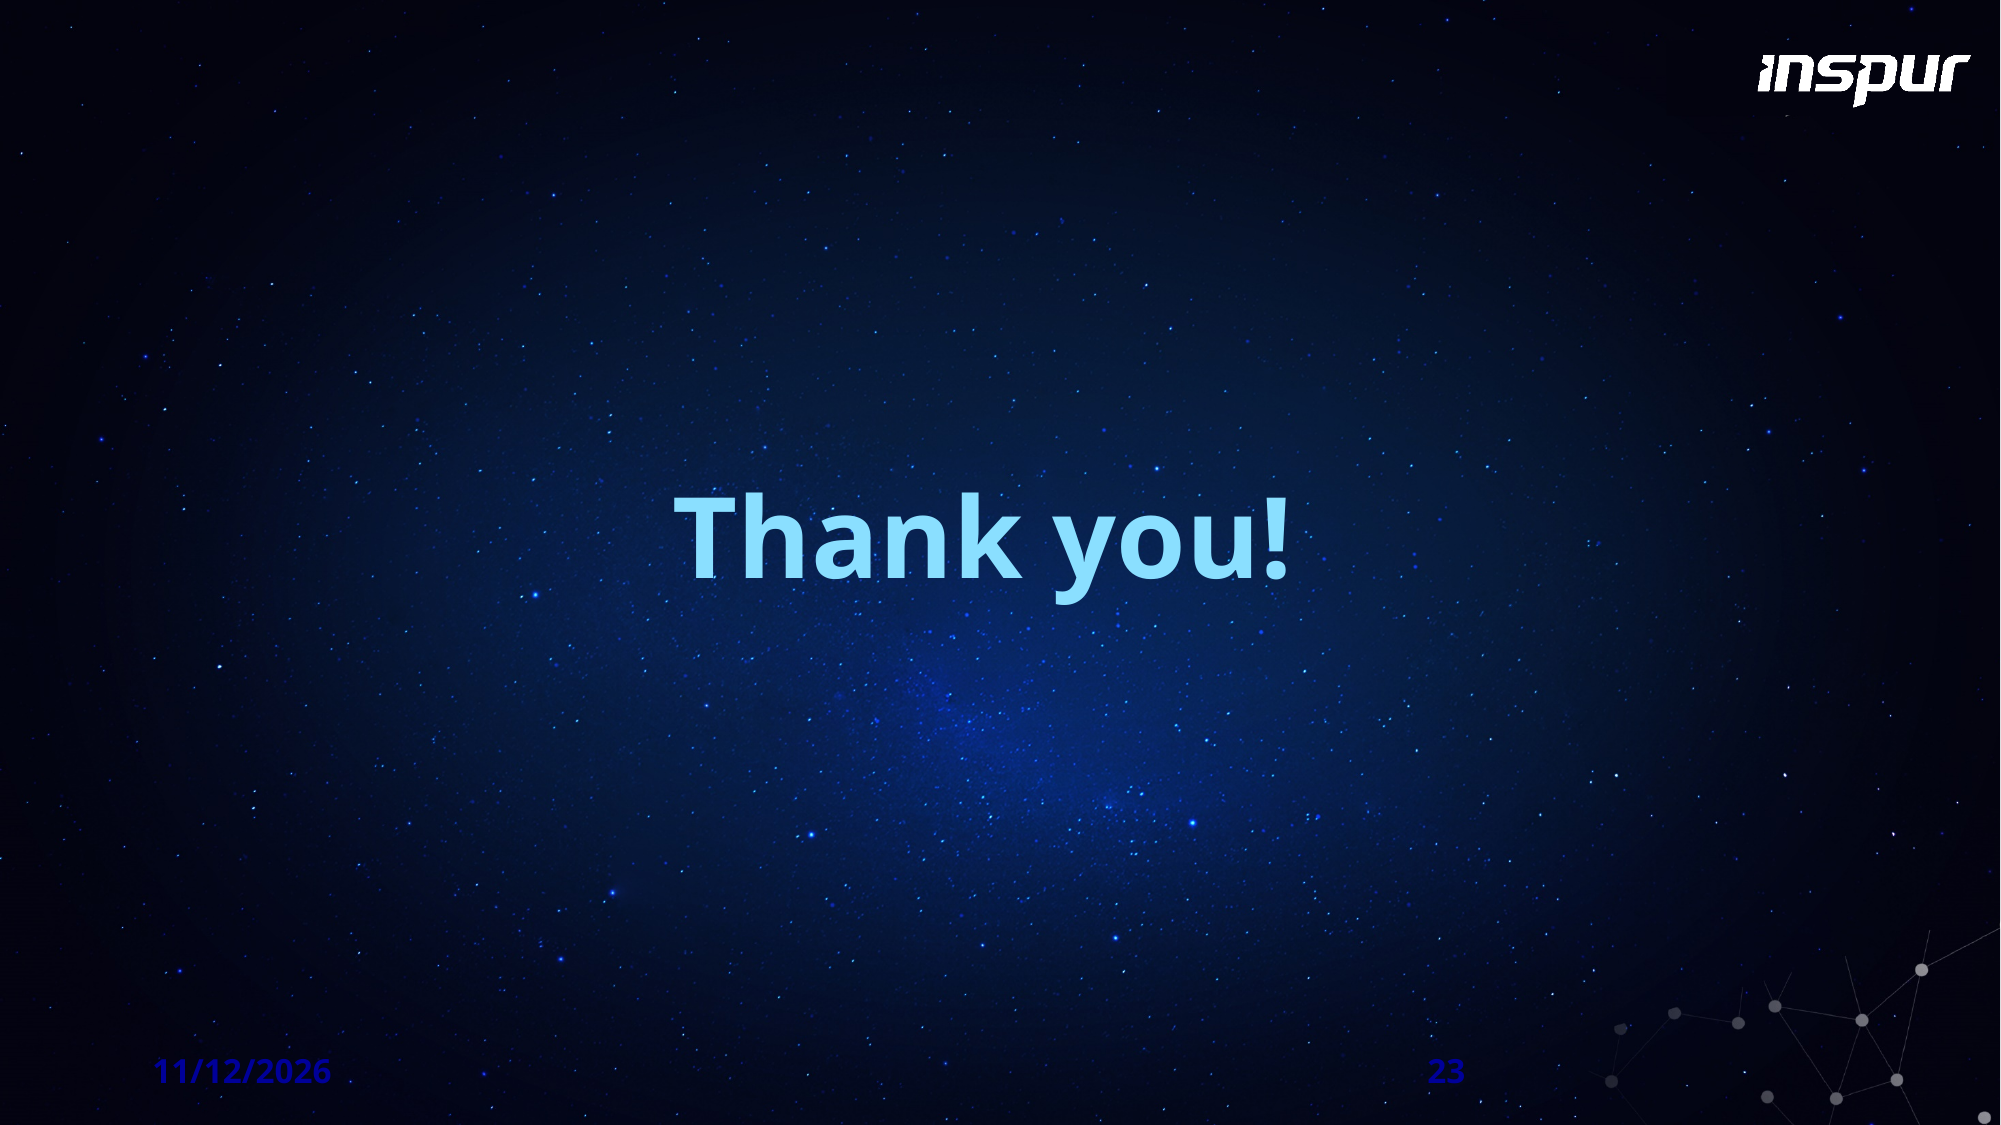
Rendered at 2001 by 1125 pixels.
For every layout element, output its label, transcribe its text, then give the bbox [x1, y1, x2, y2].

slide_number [137, 1042, 588, 1103]
slide_number 23 [1412, 1042, 1863, 1103]
picture [0, 0, 2001, 1125]
text_box Thank you! [657, 458, 1308, 609]
